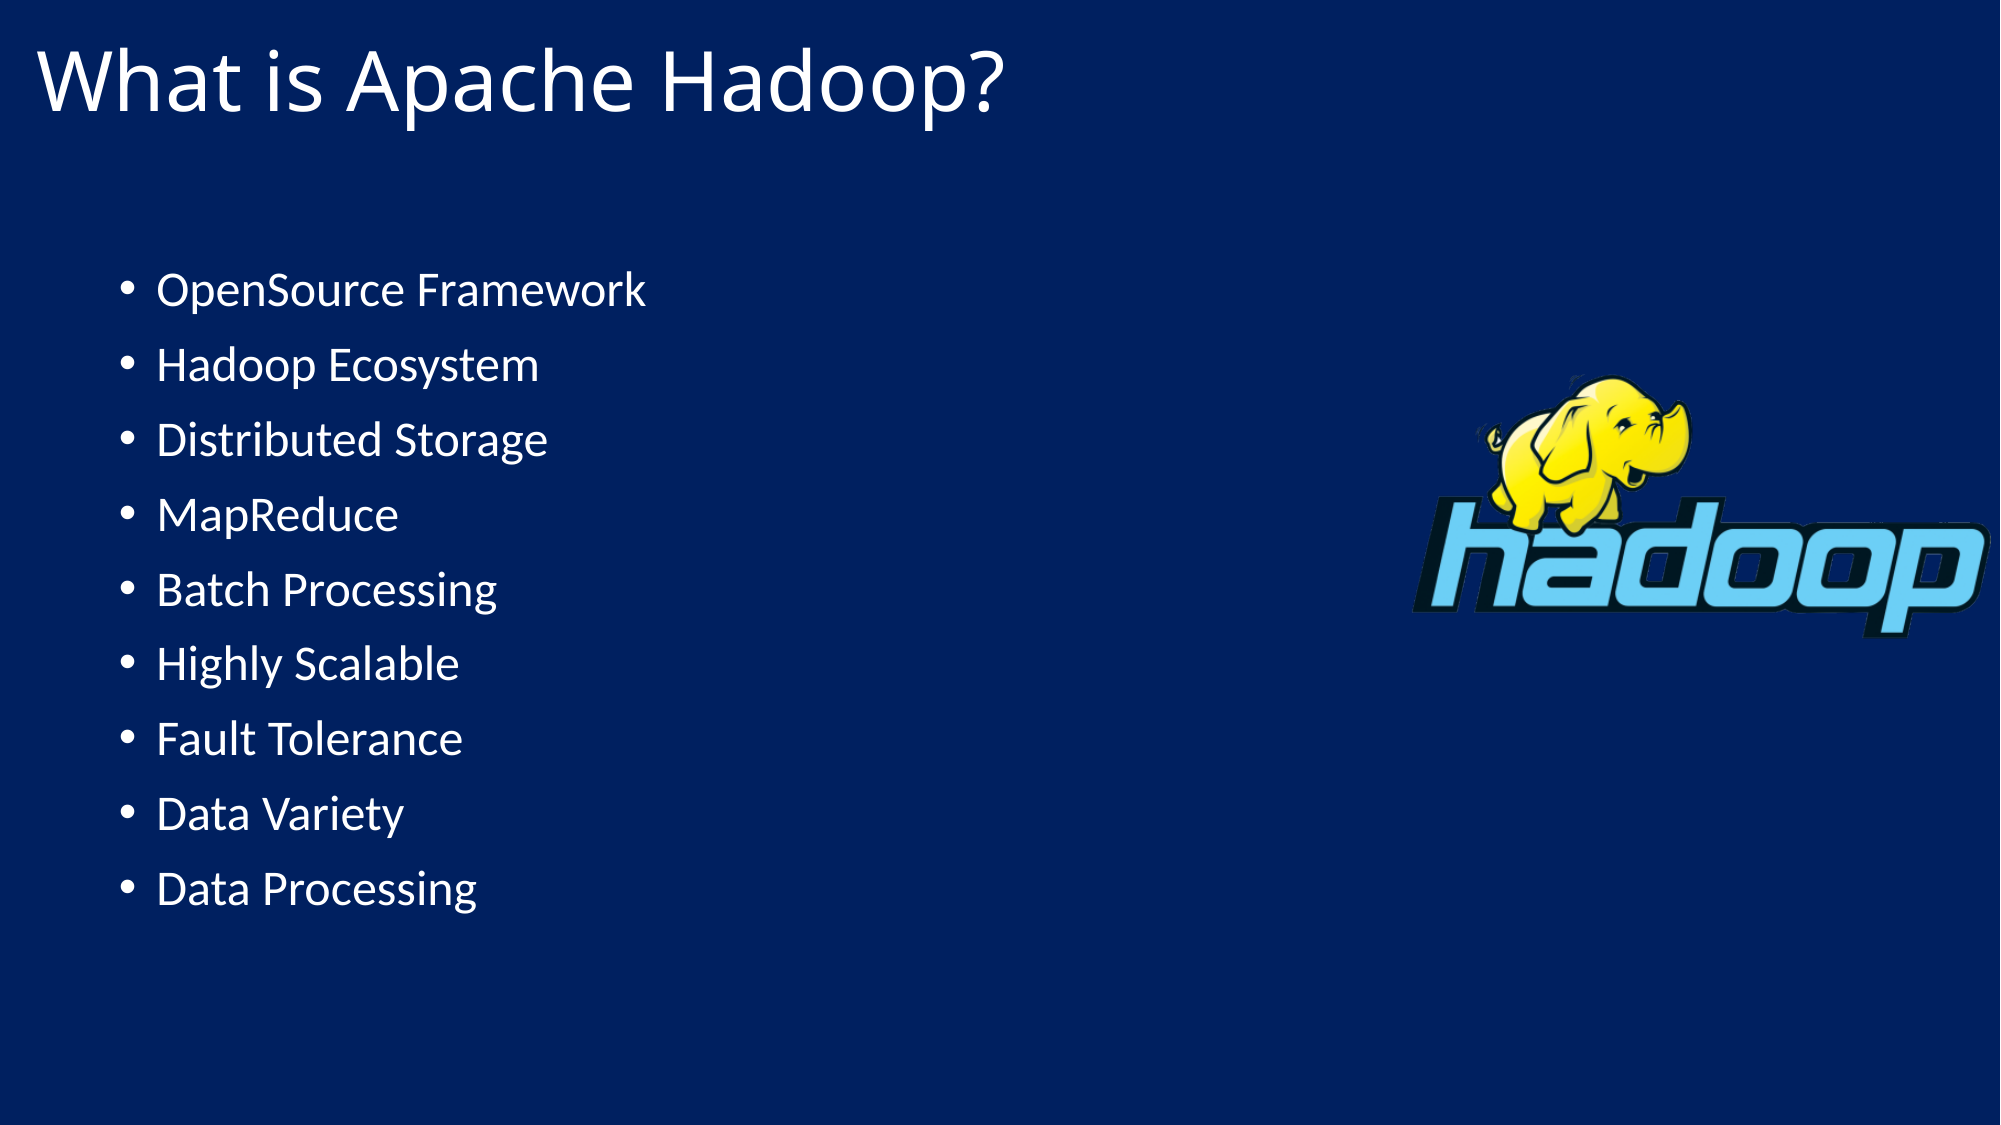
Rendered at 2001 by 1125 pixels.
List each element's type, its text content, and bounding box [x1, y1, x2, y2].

picture [1396, 374, 1991, 664]
title What is Apache Hadoop? [0, 31, 2000, 138]
list OpenSource Framework Hadoop Ecosystem Distributed Storage MapReduce Batch Processing Highly Scalable Fault Tolerance Data Variety Data Processing [103, 175, 1397, 1001]
